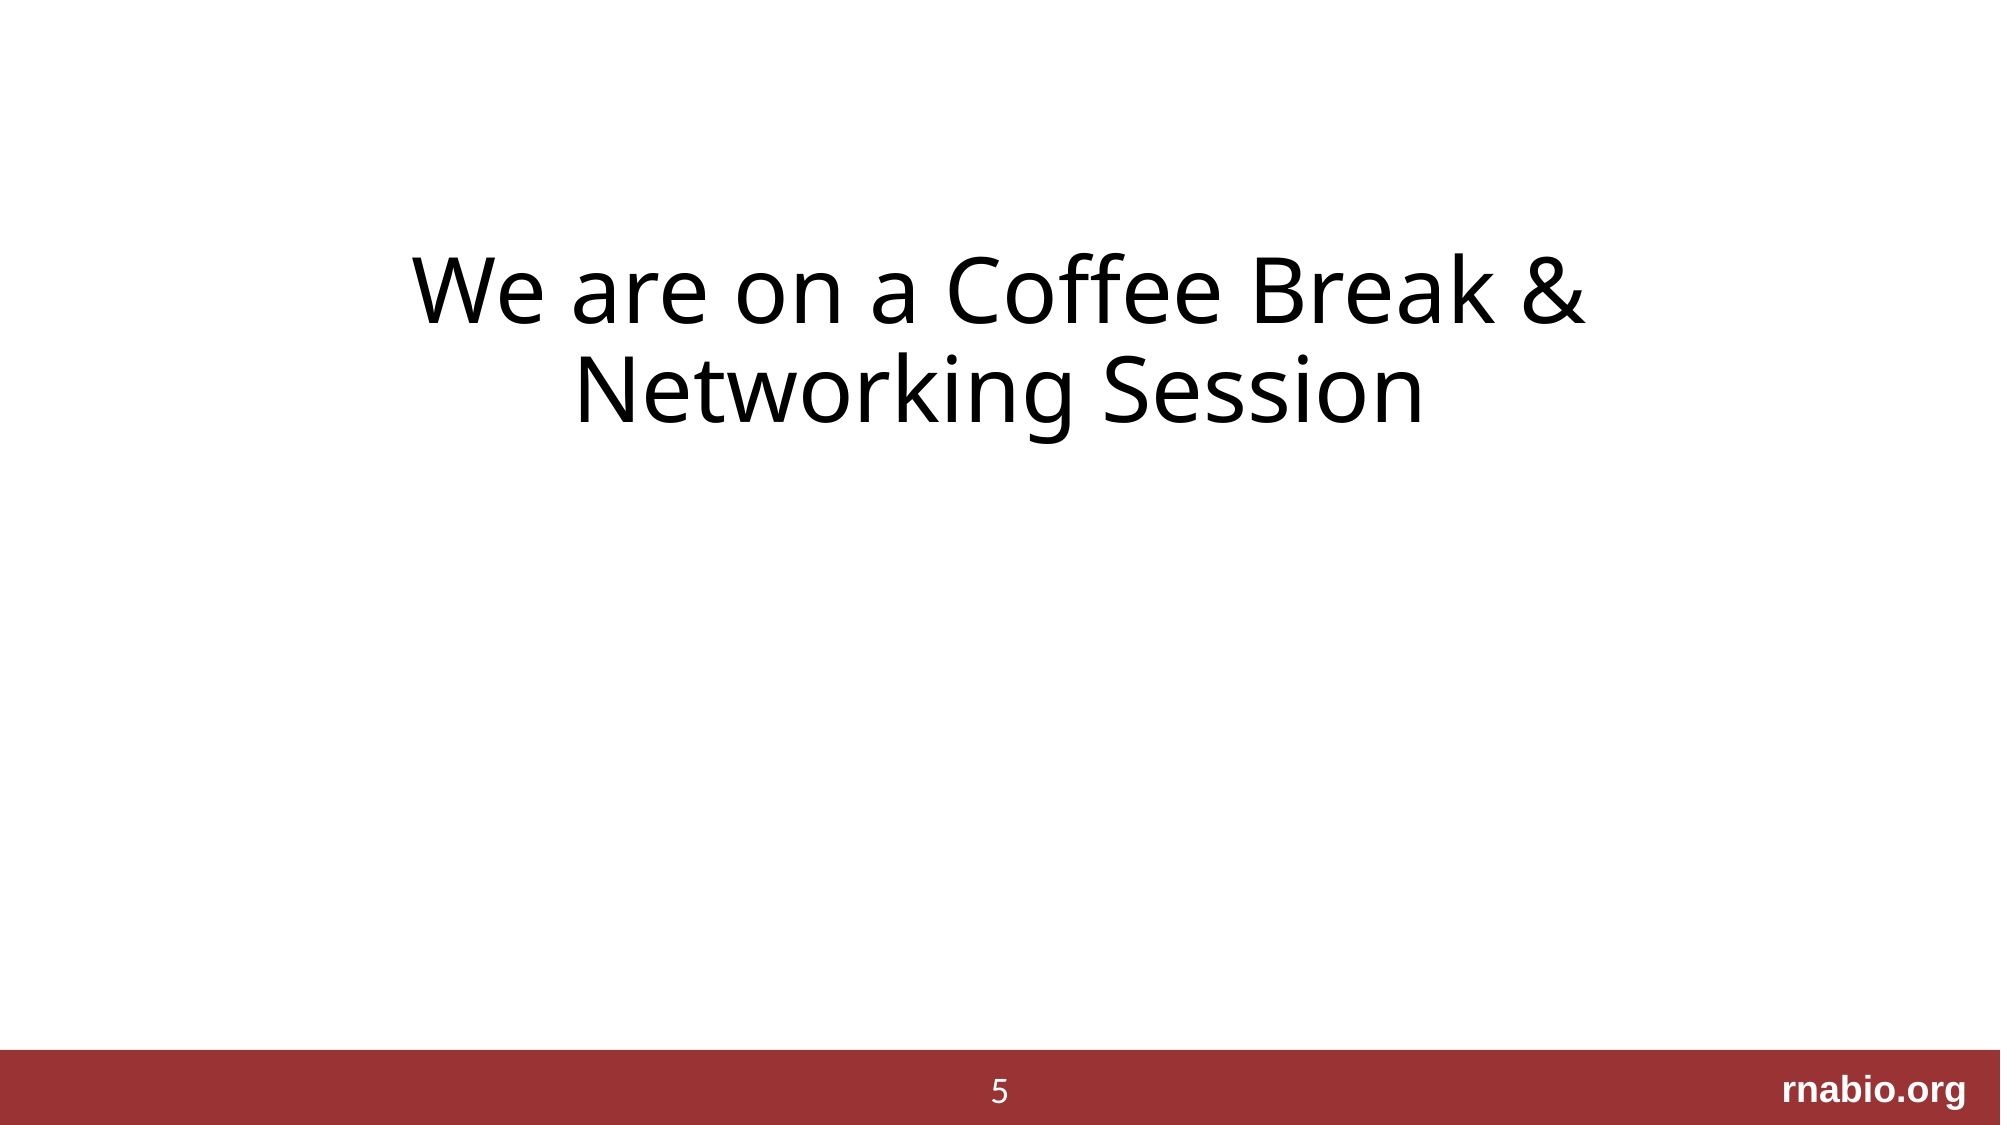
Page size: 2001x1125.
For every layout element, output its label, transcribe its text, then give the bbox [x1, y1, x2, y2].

title We are on a Coffee Break & Networking Session [137, 59, 1863, 627]
